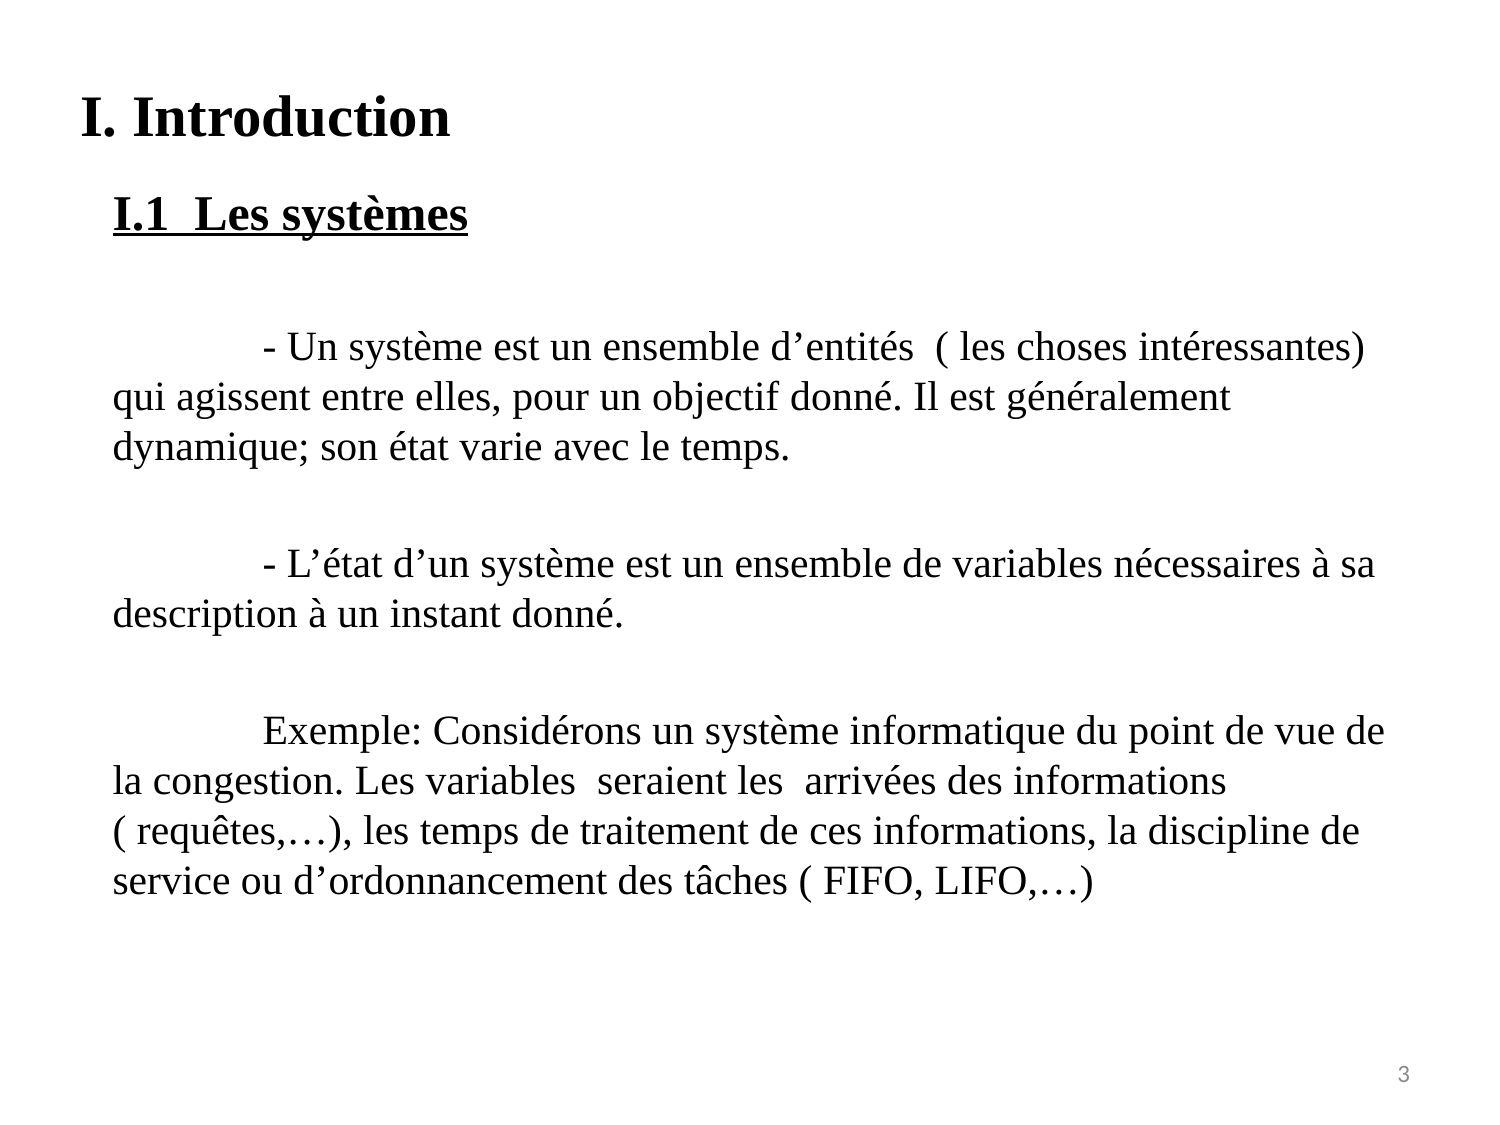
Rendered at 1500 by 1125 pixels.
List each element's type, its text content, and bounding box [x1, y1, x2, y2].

list I.1 Les systèmes - Un système est un ensemble d’entités ( les choses intéressantes) qui agissent entre elles, pour un objectif donné. Il est généralement dynamique; son état varie avec le temps. - L’état d’un système est un ensemble de variables nécessaires à sa description à un instant donné. Exemple: Considérons un système informatique du point de vue de la congestion. Les variables seraient les arrivées des informations ( requêtes,…), les temps de traitement de ces informations, la discipline de service ou d’ordonnancement des tâches ( FIFO, LIFO,…) [41, 172, 1424, 1083]
slide_number 3 [1074, 1042, 1425, 1103]
title I. Introduction [64, 45, 1350, 161]
